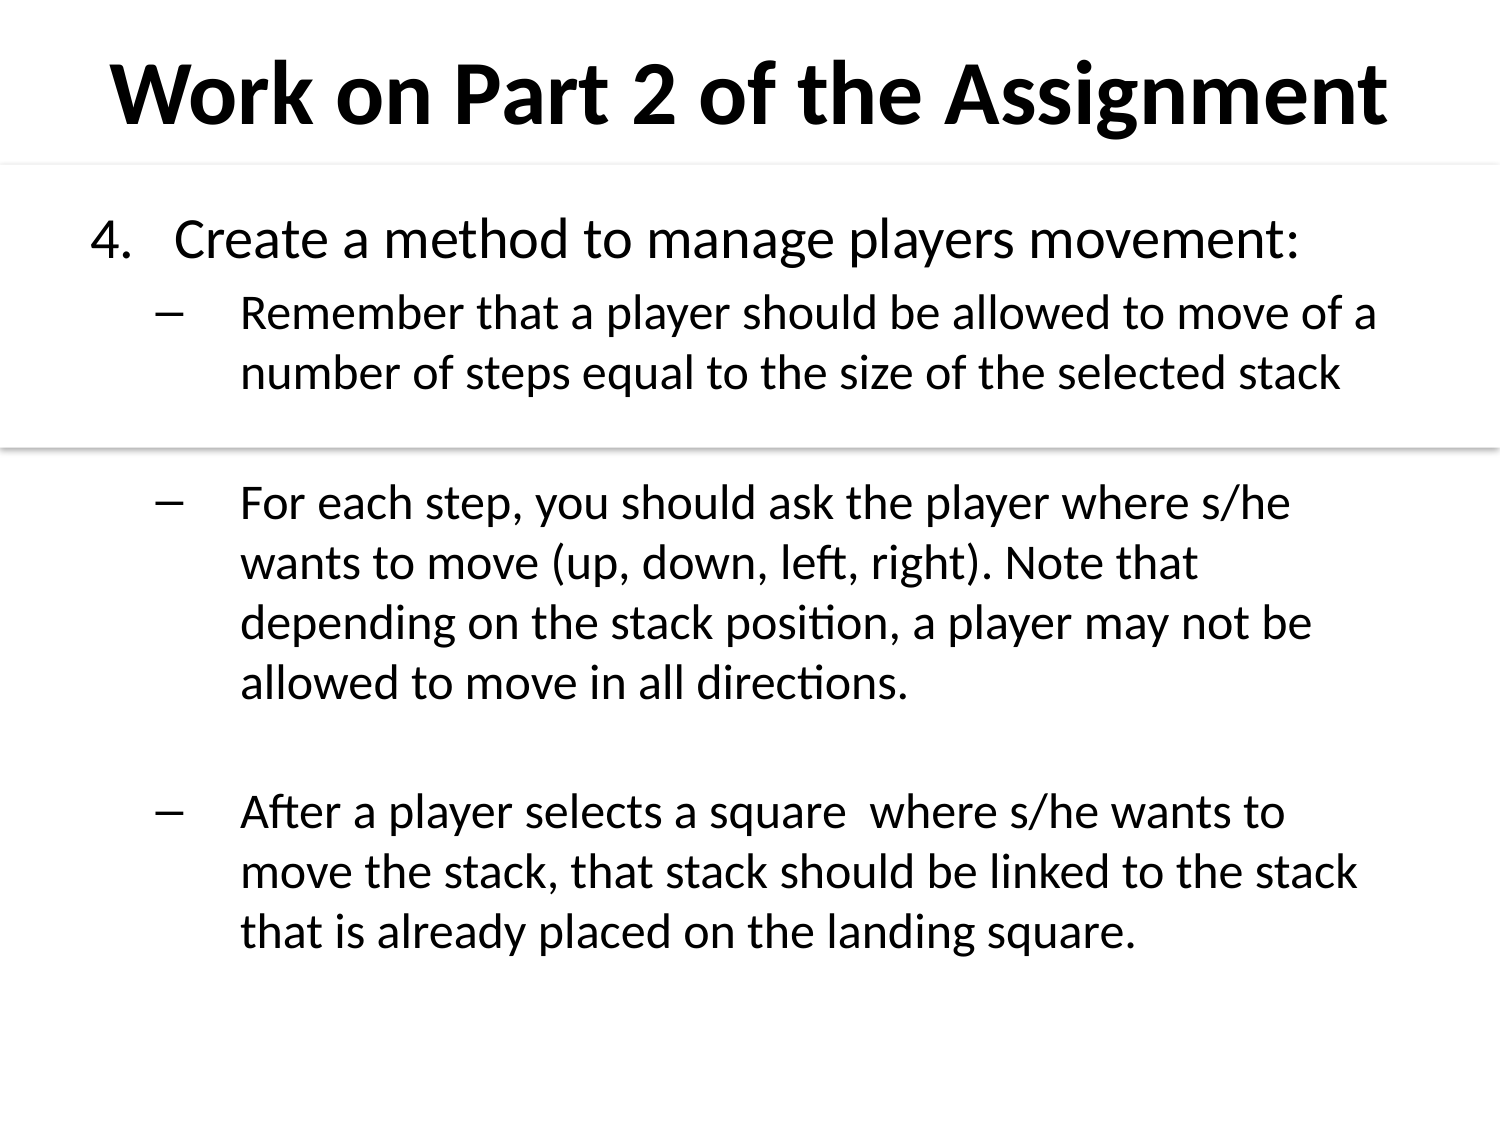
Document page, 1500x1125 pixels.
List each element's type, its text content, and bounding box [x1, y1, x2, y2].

text_box [0, 165, 1500, 448]
list Create a method to manage players movement: Remember that a player should be allowed to move of a number of steps equal to the size of the selected stack For each step, you should ask the player where s/he wants to move (up, down, left, right). Note that depending on the stack position, a player may not be allowed to move in all directions. After a player selects a square where s/he wants to move the stack, that stack should be linked to the stack that is already placed on the landing square. [75, 192, 1425, 1005]
text_box Work on Part 2 of the Assignment [0, 10, 1500, 165]
